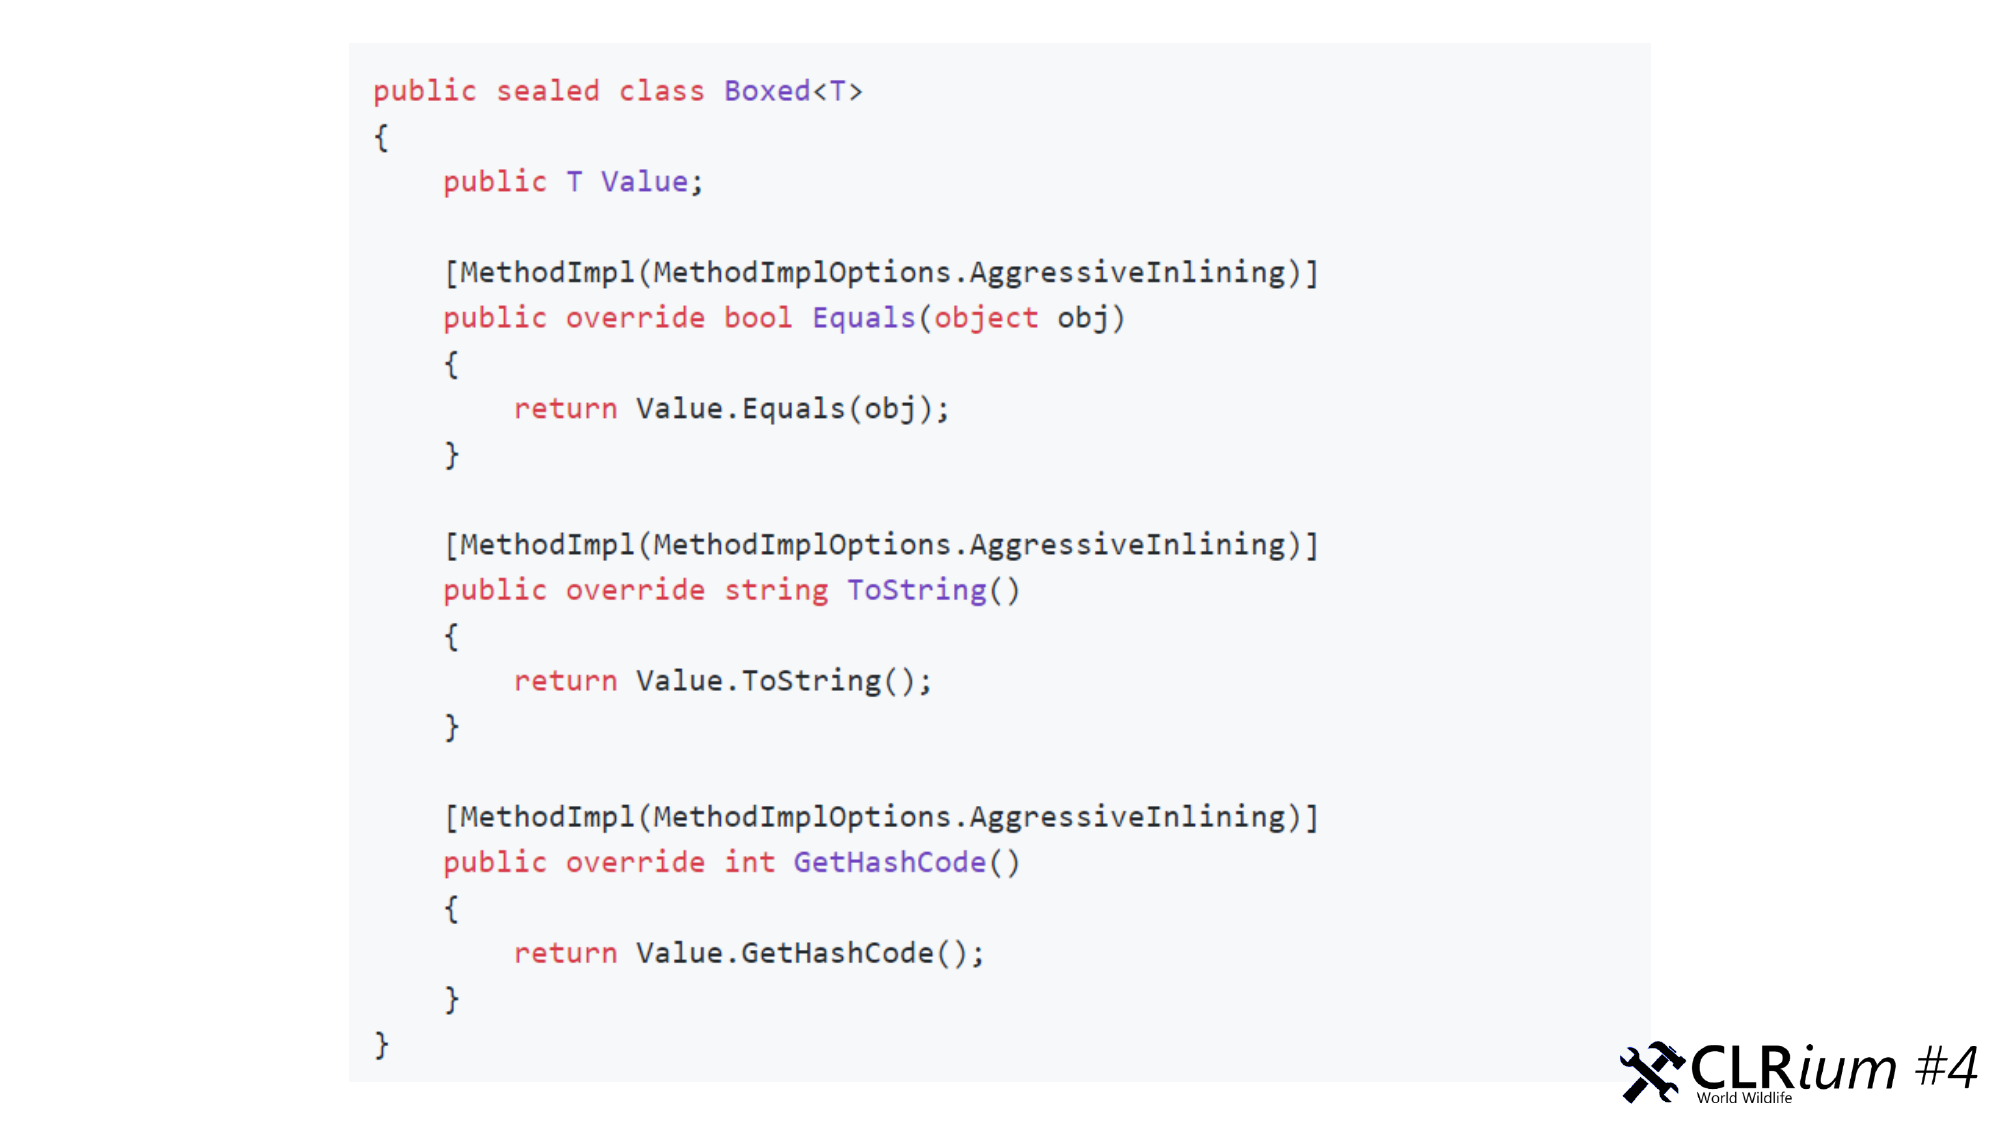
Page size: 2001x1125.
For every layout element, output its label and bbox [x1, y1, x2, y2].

picture [349, 43, 1985, 1111]
